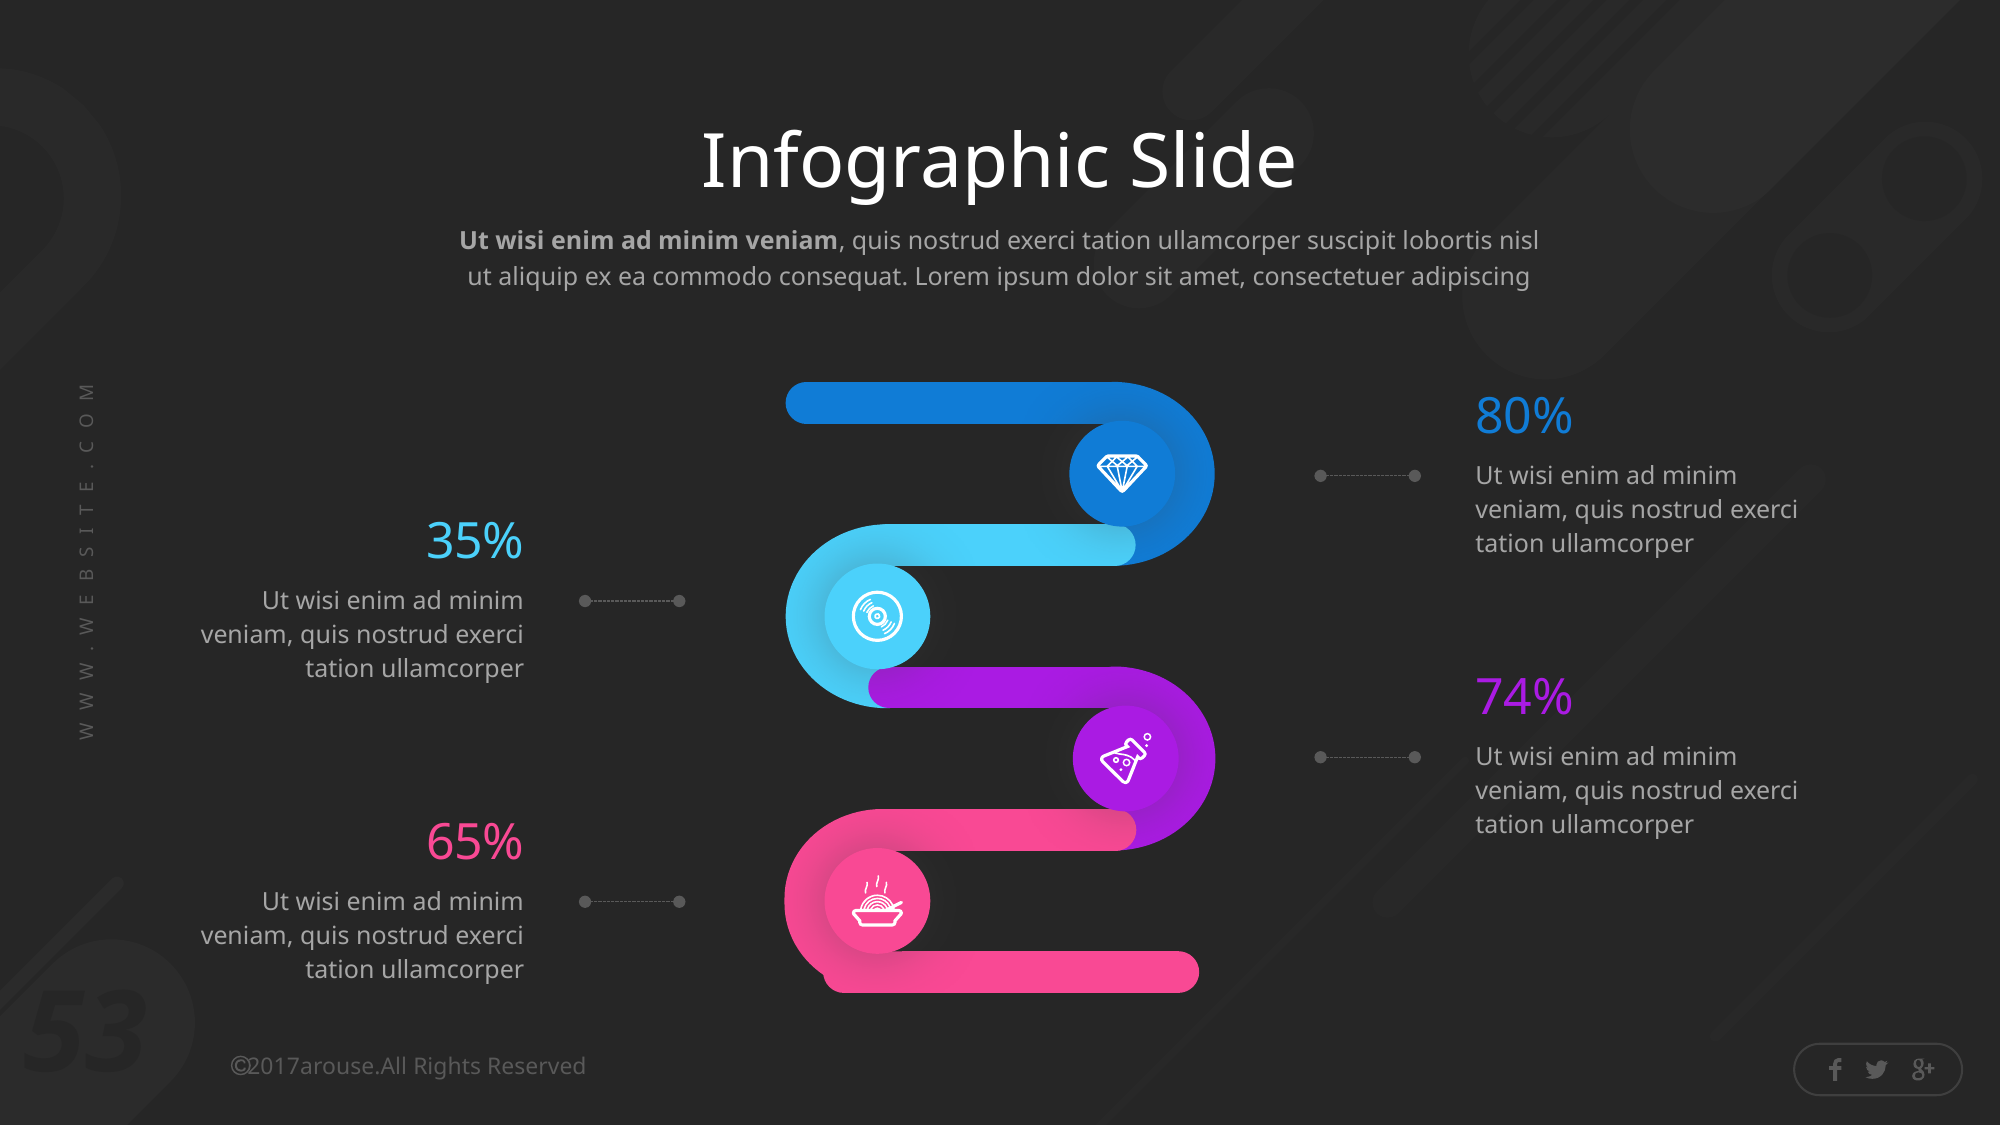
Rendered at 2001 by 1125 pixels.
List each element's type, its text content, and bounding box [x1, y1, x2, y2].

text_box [824, 563, 931, 670]
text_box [1069, 420, 1176, 527]
text_box Ut wisi enim ad minim veniam, quis nostrud exerci tation ullamcorper suscipit lobortis nisl ut aliquip ex ea commodo consequat. Lorem ipsum dolor sit amet, consectetuer adipiscing [431, 211, 1569, 298]
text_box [1460, 376, 1843, 573]
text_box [1072, 705, 1179, 812]
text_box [157, 802, 540, 999]
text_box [805, 402, 1195, 973]
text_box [157, 501, 540, 698]
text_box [824, 847, 931, 954]
text_box Infographic Slide [291, 105, 1709, 211]
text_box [1460, 657, 1843, 854]
